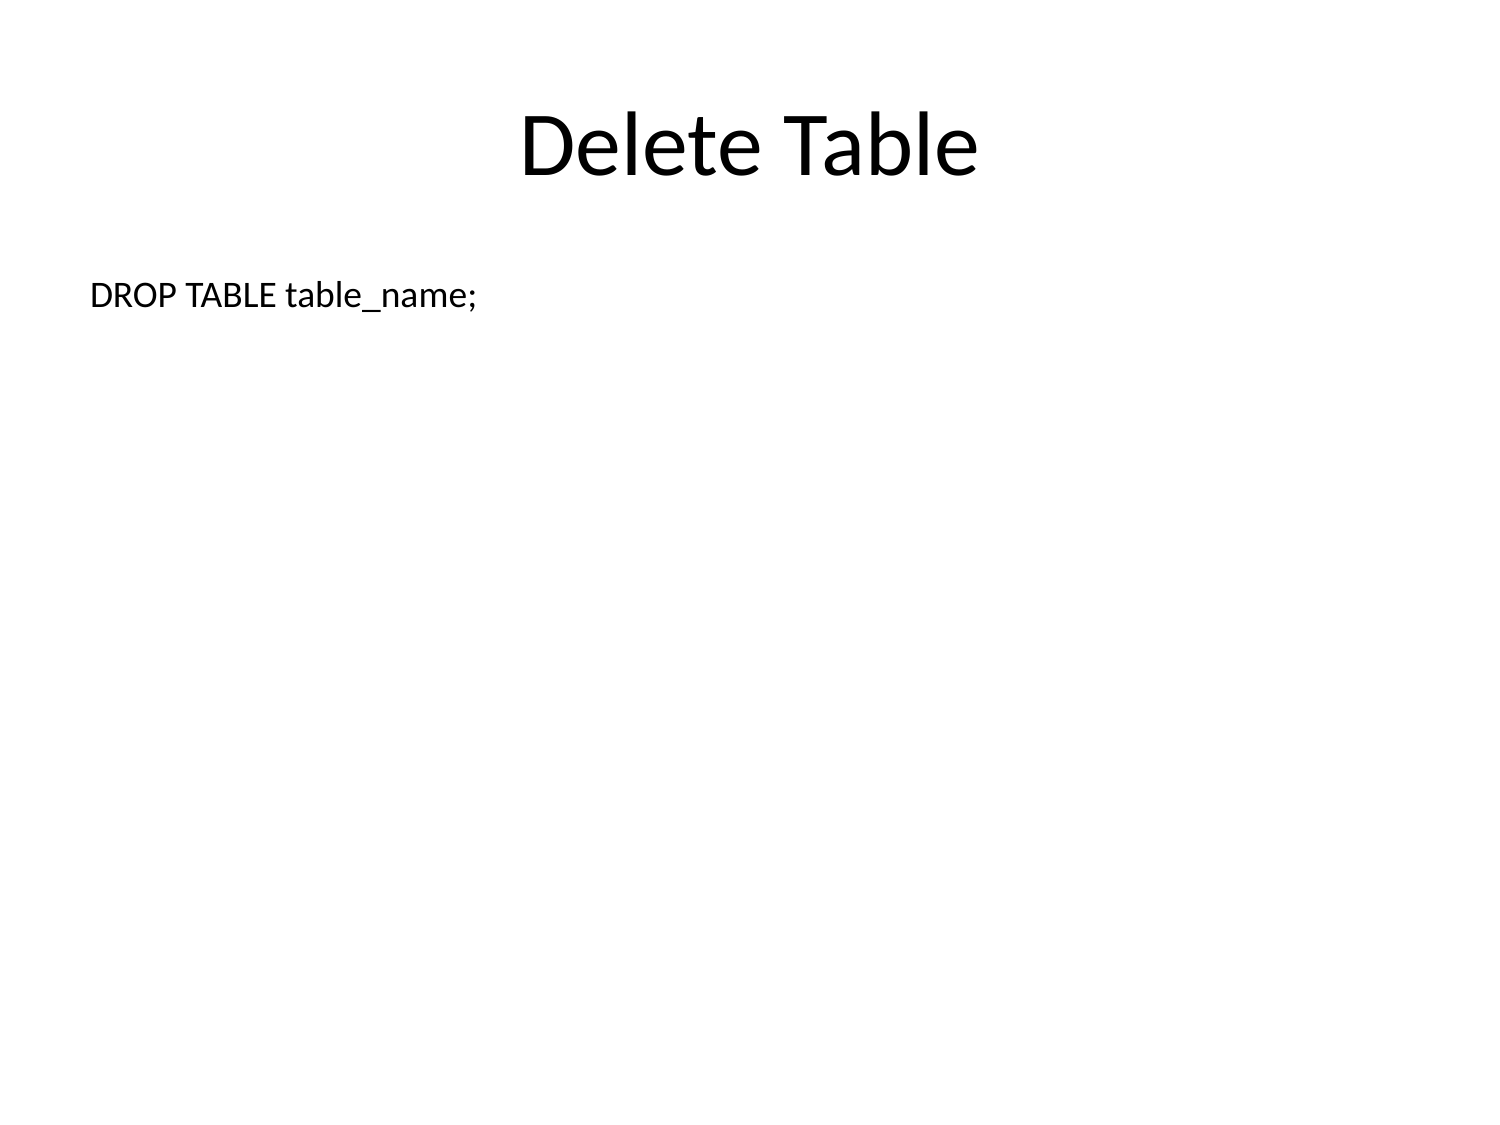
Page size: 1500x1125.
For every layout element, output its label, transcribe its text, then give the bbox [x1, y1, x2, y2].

list DROP TABLE table_name; [75, 262, 1425, 638]
title Delete Table [75, 45, 1425, 233]
